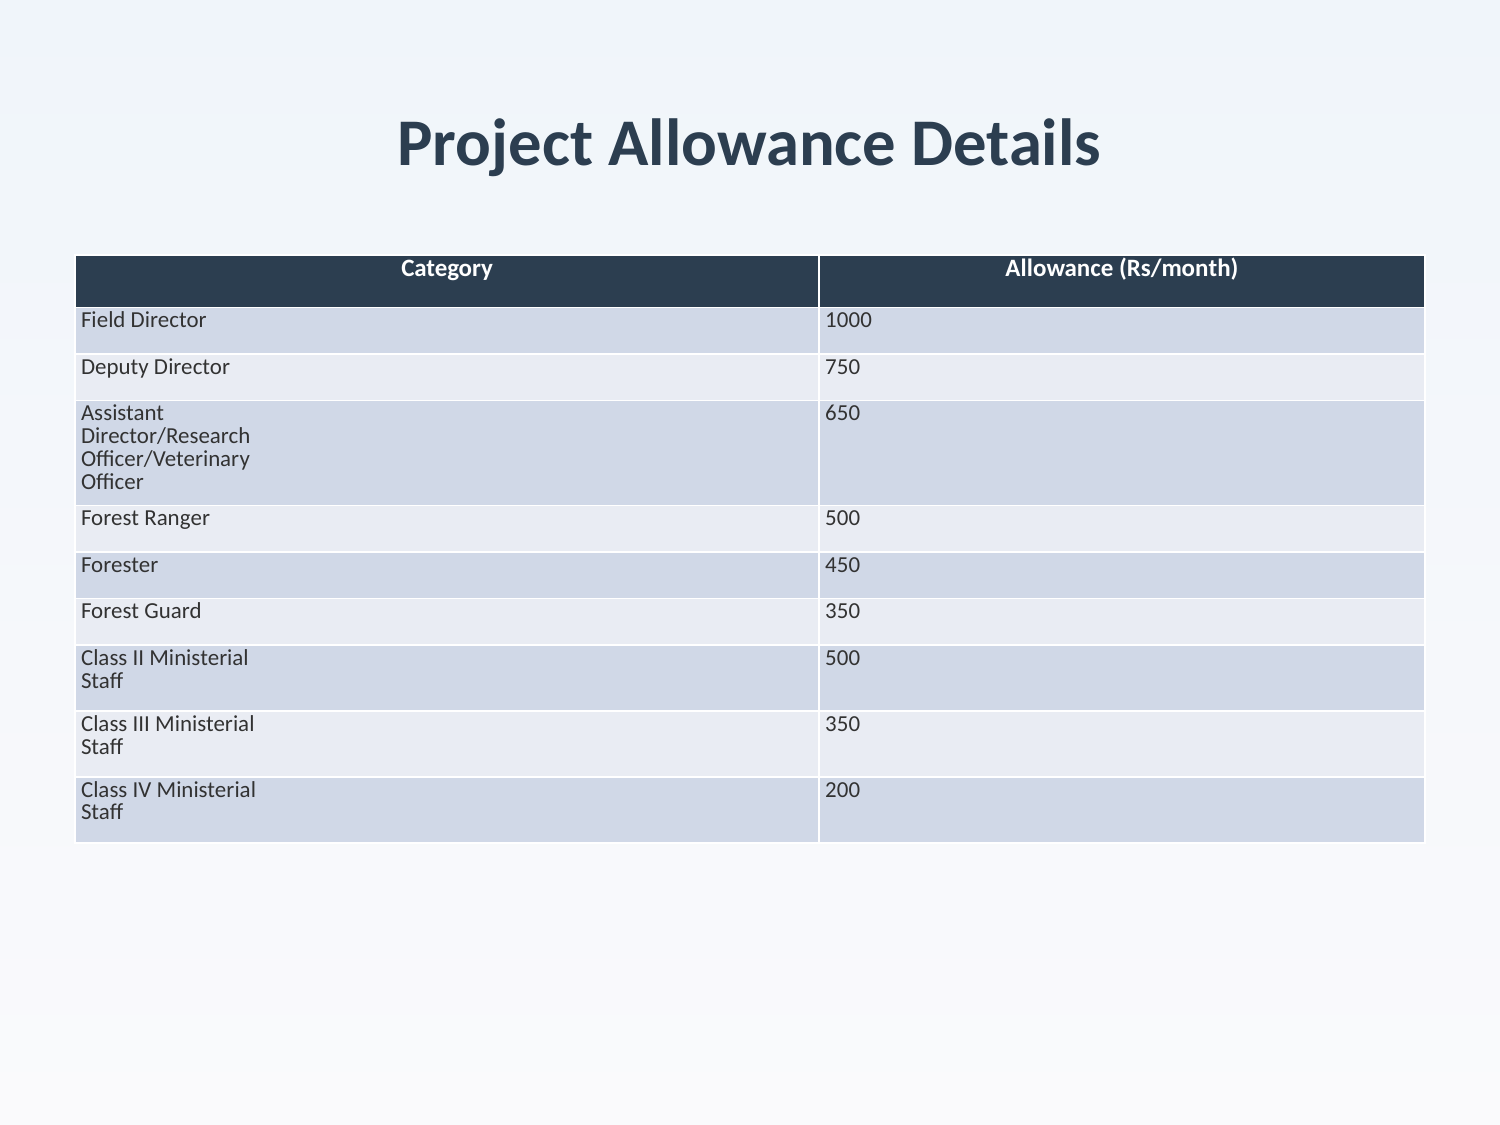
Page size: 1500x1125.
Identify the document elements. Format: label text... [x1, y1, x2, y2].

table_cell Forester [76, 553, 818, 598]
title Project Allowance Details [75, 45, 1425, 233]
table_cell Field Director [76, 308, 818, 353]
table_cell Class II Ministerial Staff [76, 646, 818, 710]
table_cell 650 [820, 401, 1424, 505]
table_cell 350 [820, 599, 1424, 644]
table_cell 750 [820, 355, 1424, 400]
table_cell Class III Ministerial Staff [76, 712, 818, 776]
table_cell Forest Ranger [76, 506, 818, 551]
table_cell 350 [820, 712, 1424, 776]
table_header Allowance (Rs/month) [820, 256, 1424, 307]
table_cell Assistant Director/Research Officer/Veterinary Officer [76, 401, 818, 505]
table_cell 200 [820, 778, 1424, 842]
table_header Category [76, 256, 818, 307]
table_cell 450 [820, 553, 1424, 598]
table_cell Forest Guard [76, 599, 818, 644]
table_cell 500 [820, 506, 1424, 551]
table_cell Class IV Ministerial Staff [76, 778, 818, 842]
table_cell Deputy Director [76, 355, 818, 400]
table_cell 500 [820, 646, 1424, 710]
table_cell 1000 [820, 308, 1424, 353]
